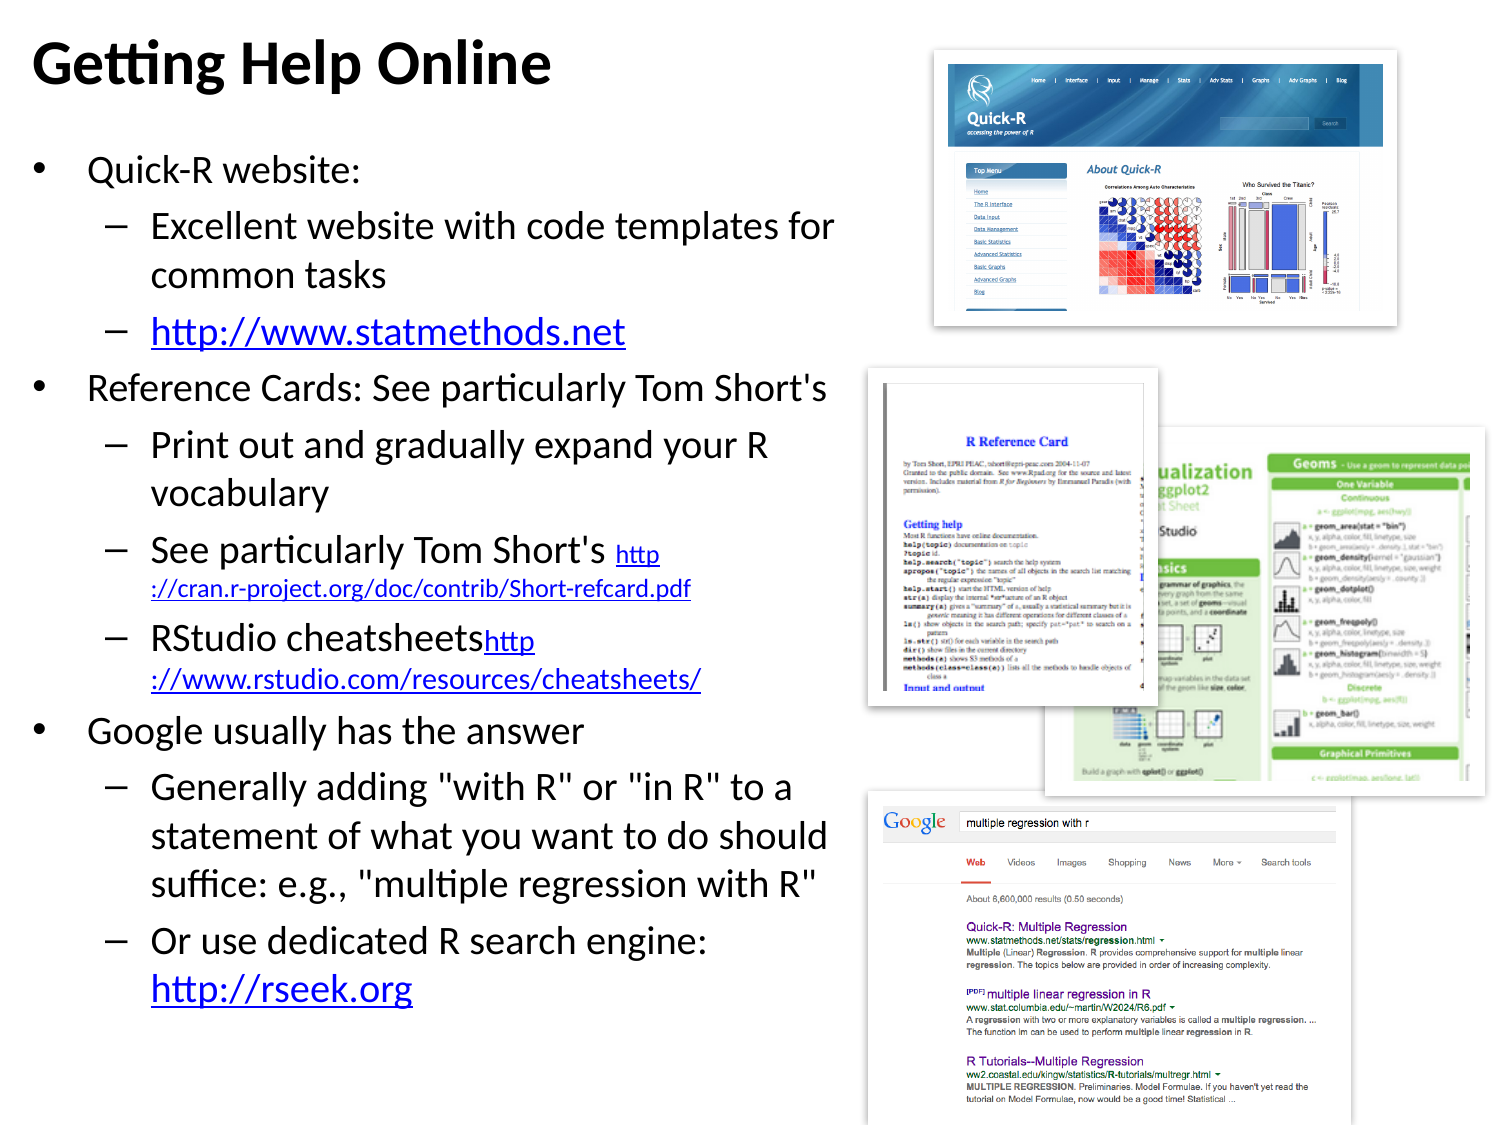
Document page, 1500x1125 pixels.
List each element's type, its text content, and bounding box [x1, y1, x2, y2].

picture [882, 382, 1471, 782]
picture [948, 63, 1383, 312]
list Quick-R website: Excellent website with code templates for common tasks http://www.statmethods.net Reference Cards: See particularly Tom Short's Print out and gradually expand your R vocabulary See particularly Tom Short's http://cran.r-project.org/doc/contrib/Short-refcard.pdf RStudio cheatsheetshttp://www.rstudio.com/resources/cheatsheets/ Google usually has the answer Generally adding "with R" or "in R" to a statement of what you want to do should suffice: e.g., "multiple regression with R" Or use dedicated R search engine: http://rseek.org [17, 135, 861, 1103]
title Getting Help Online [17, 12, 1481, 105]
picture [882, 805, 1337, 1111]
